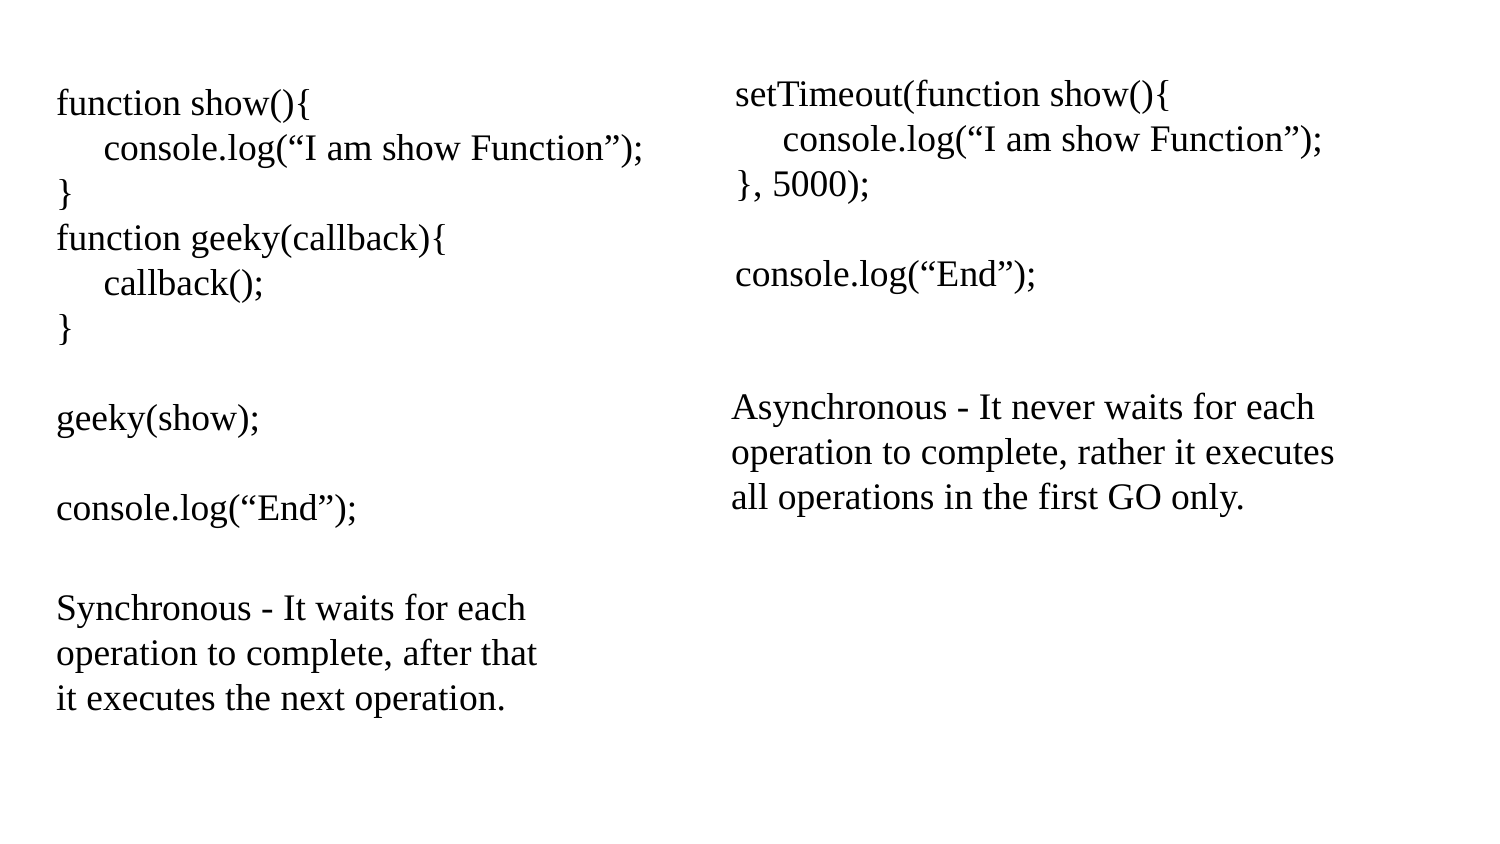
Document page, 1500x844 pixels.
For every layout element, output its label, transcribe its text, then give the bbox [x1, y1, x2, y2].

text_box Asynchronous - It never waits for each operation to complete, rather it executes all operations in the first GO only. [716, 374, 1352, 525]
text_box function show(){ console.log(“I am show Function”); } function geeky(callback){ callback(); } geeky(show); console.log(“End”); [41, 70, 691, 536]
text_box Synchronous - It waits for each operation to complete, after that it executes the next operation. [41, 575, 573, 726]
text_box setTimeout(function show(){ console.log(“I am show Function”); }, 5000); console.log(“End”); [720, 61, 1400, 302]
